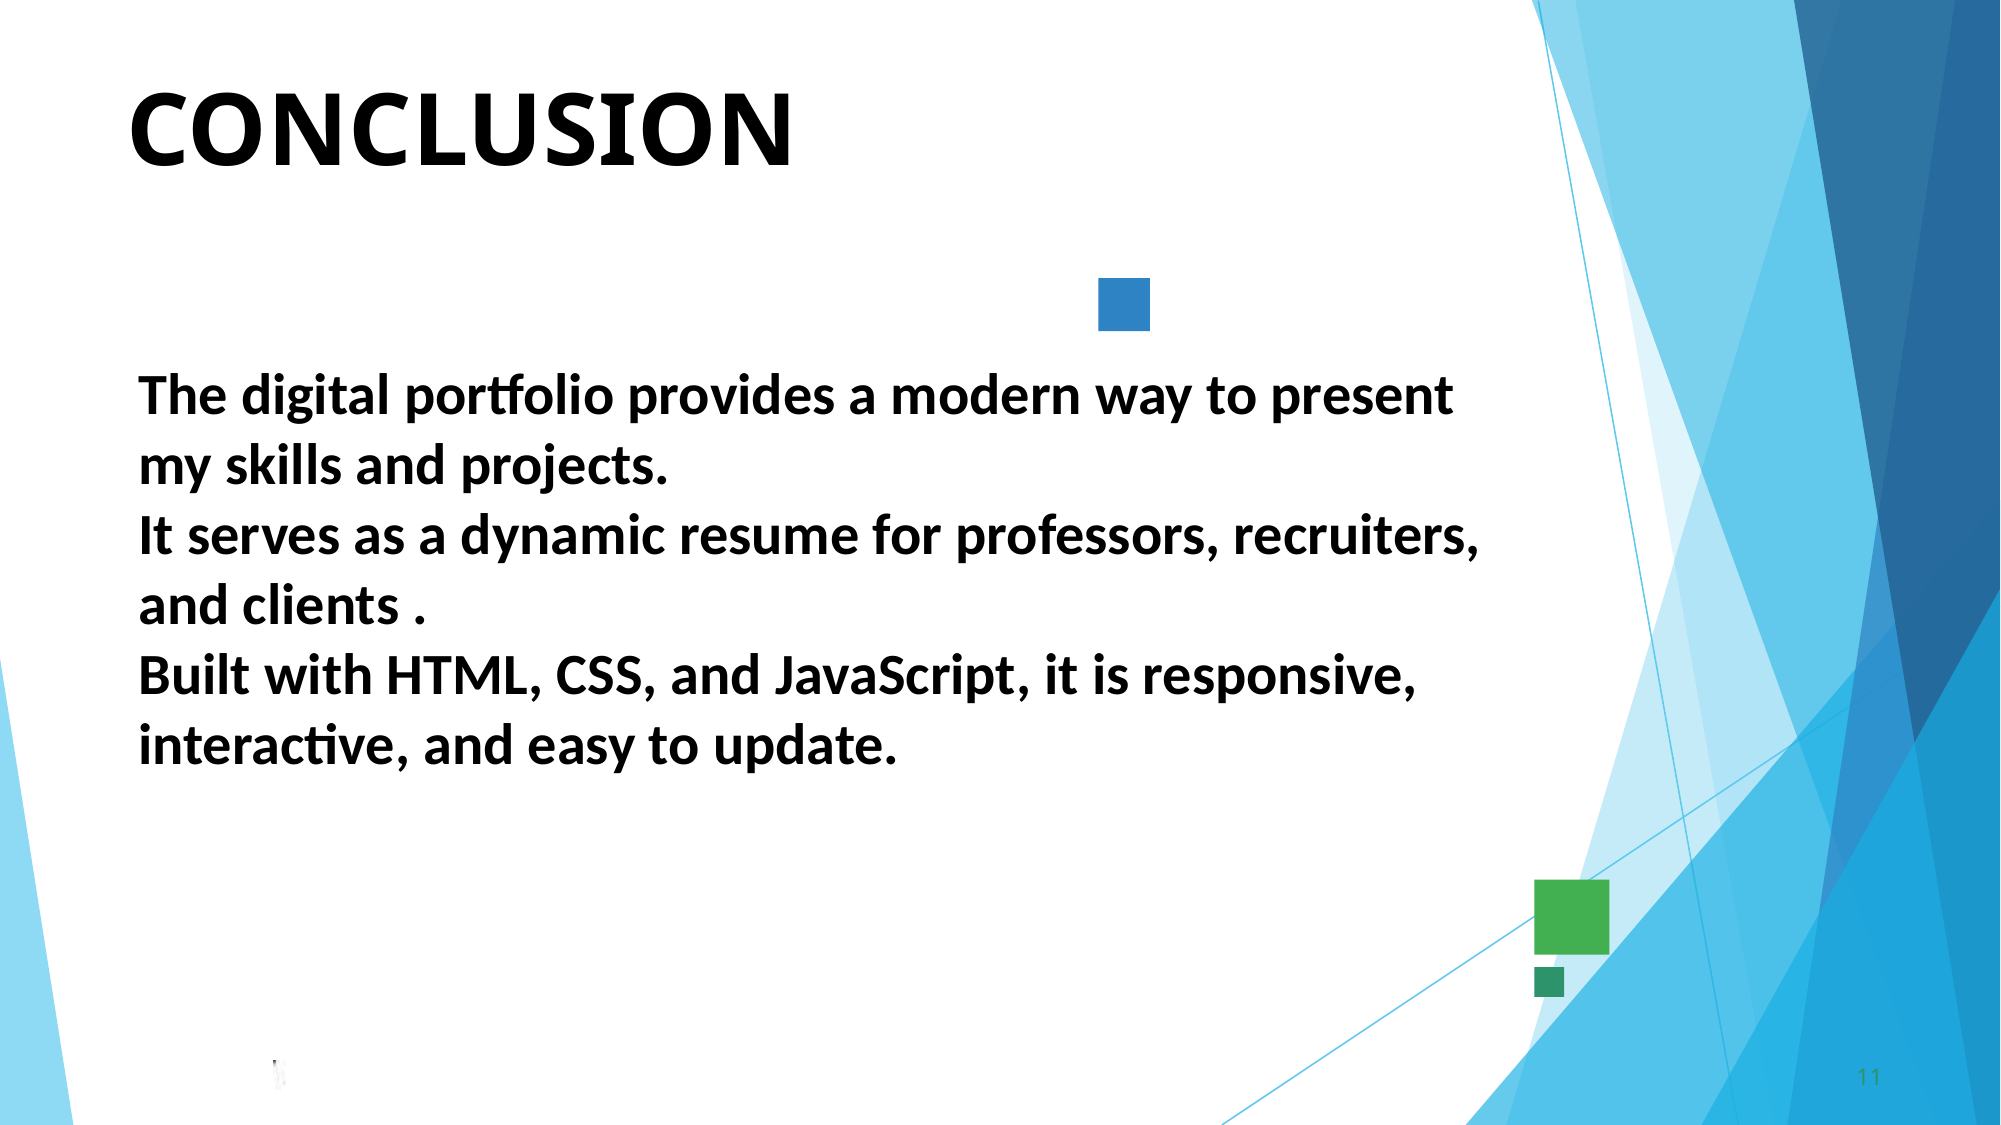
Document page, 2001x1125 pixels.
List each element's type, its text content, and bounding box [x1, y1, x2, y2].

title CONCLUSION [123, 63, 875, 254]
picture [273, 1060, 287, 1091]
text_box The digital portfolio provides a modern way to present my skills and projects. It serves as a dynamic resume for professors, recruiters, and clients . Built with HTML, CSS, and JavaScript, it is responsive, interactive, and easy to update. [123, 348, 1536, 784]
text_box [1534, 967, 1565, 997]
text_box 11 [1849, 1061, 1888, 1095]
text_box [1098, 278, 1150, 332]
text_box [1534, 879, 1610, 955]
